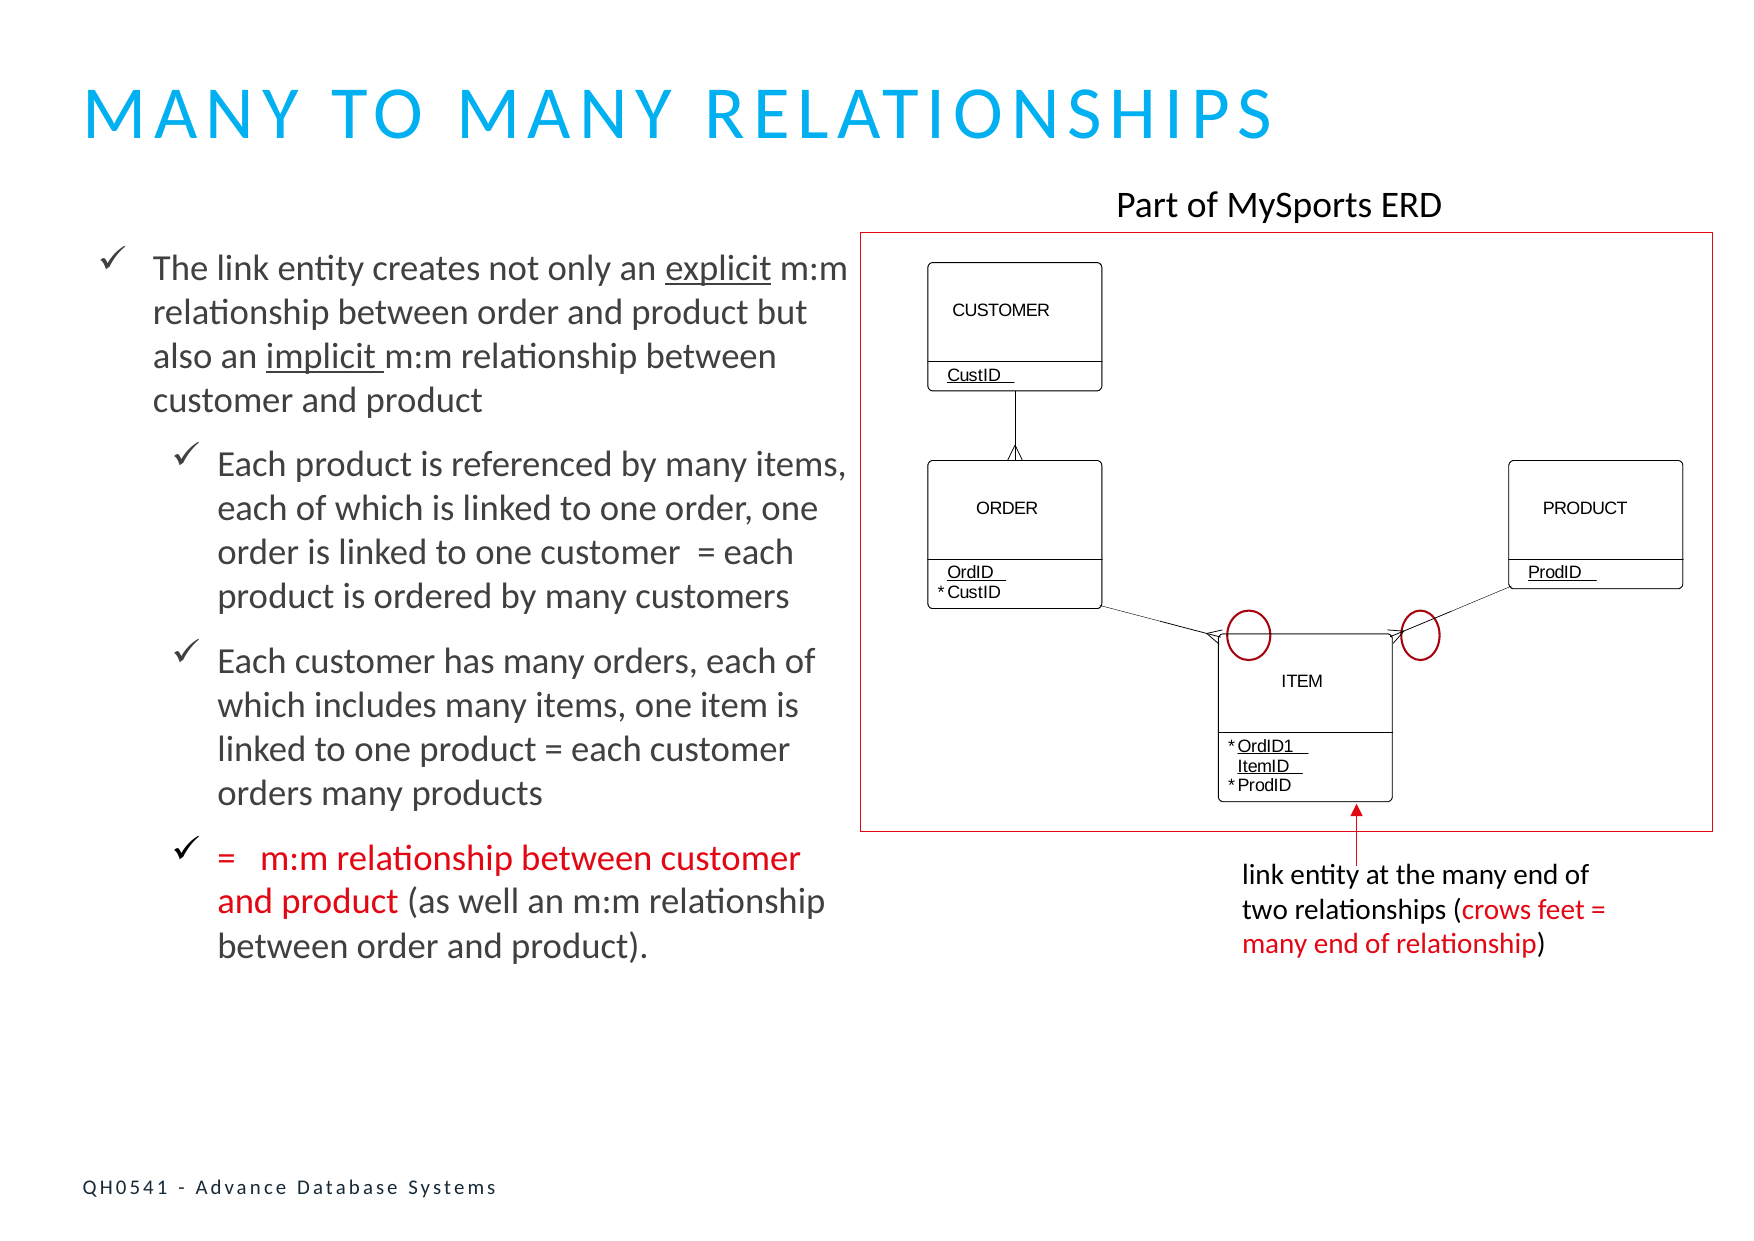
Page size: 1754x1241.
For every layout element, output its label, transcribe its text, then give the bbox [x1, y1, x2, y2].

text_box link entity at the many end of two relationships (crows feet = many end of relationship) [1227, 847, 1627, 968]
text_box [0, 199, 858, 865]
footer QH0541 - Advance Database Systems [82, 1169, 1177, 1203]
title Many to many relationships [82, 63, 1690, 157]
text_box The link entity creates not only an explicit m:m relationship between order and product but also an implicit m:m relationship between customer and product Each product is referenced by many items, each of which is linked to one order, one order is linked to one customer = each product is ordered by many customers Each customer has many orders, each of which includes many items, one item is linked to one product = each customer orders many products = m:m relationship between customer and product (as well an m:m relationship between order and product). [82, 235, 875, 1005]
picture [859, 232, 1713, 832]
text_box Part of MySports ERD [1101, 172, 1492, 232]
